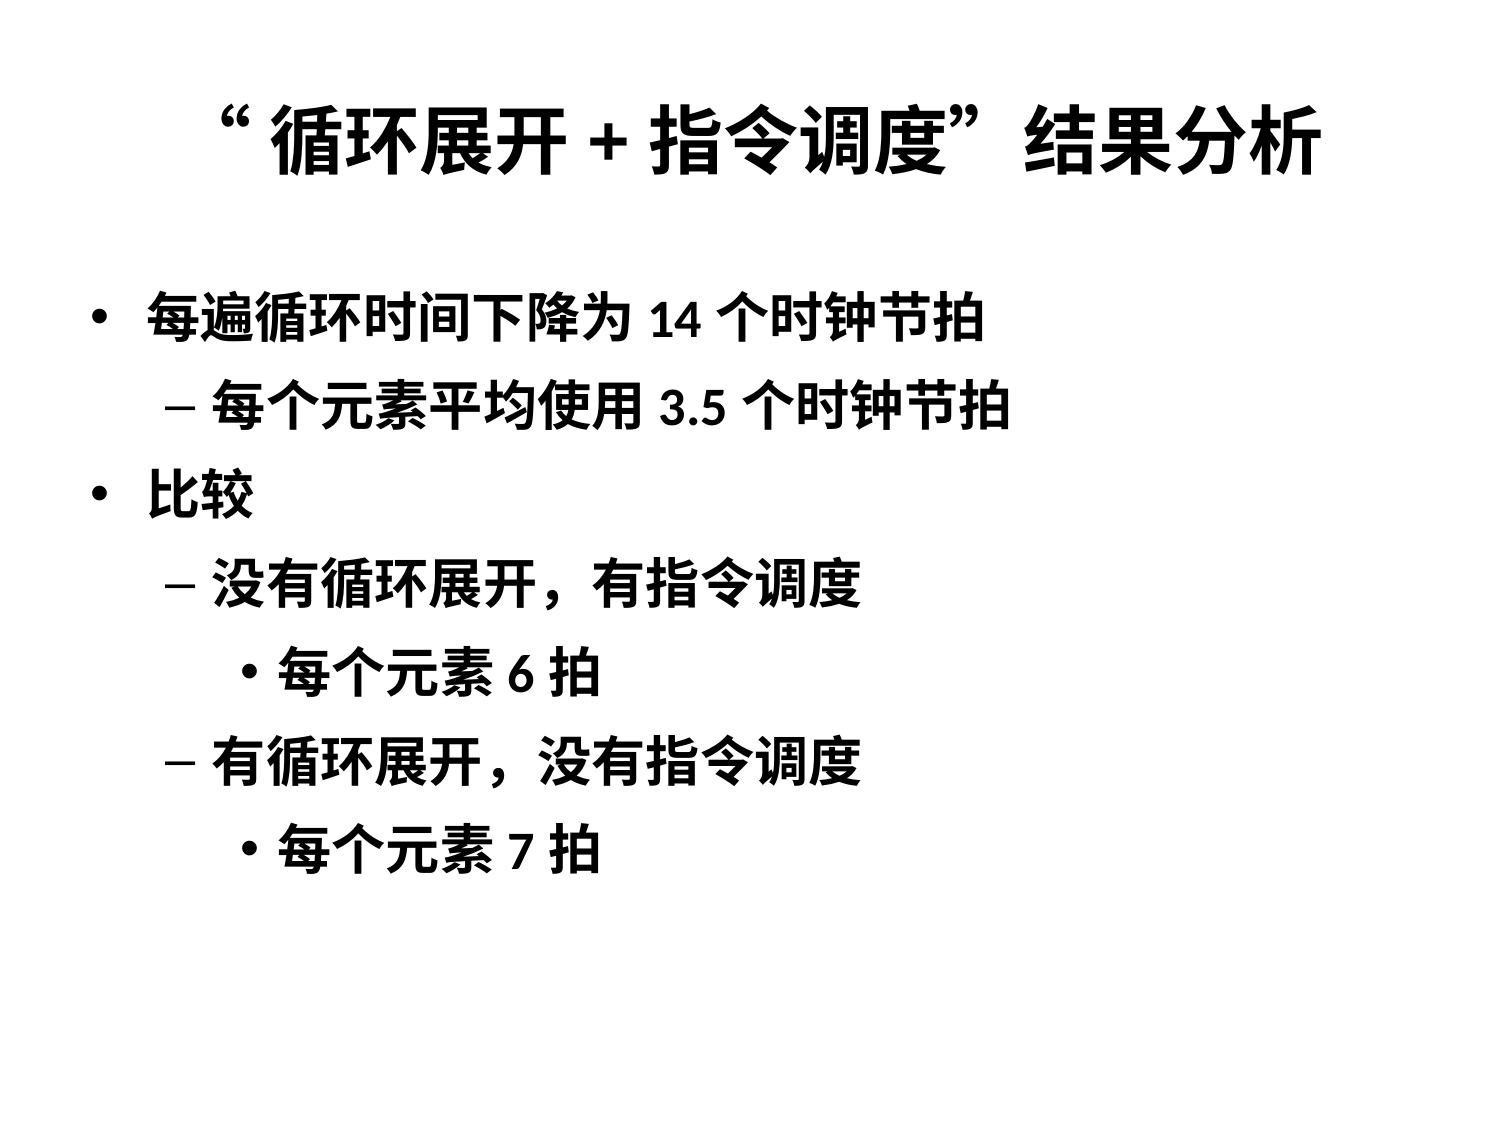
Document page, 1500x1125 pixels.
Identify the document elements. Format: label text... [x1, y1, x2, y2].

title “循环展开+指令调度”结果分析 [75, 45, 1425, 233]
list 每遍循环时间下降为14个时钟节拍 每个元素平均使用3.5个时钟节拍 比较 没有循环展开，有指令调度 每个元素6拍 有循环展开，没有指令调度 每个元素7拍 [75, 262, 1425, 1005]
